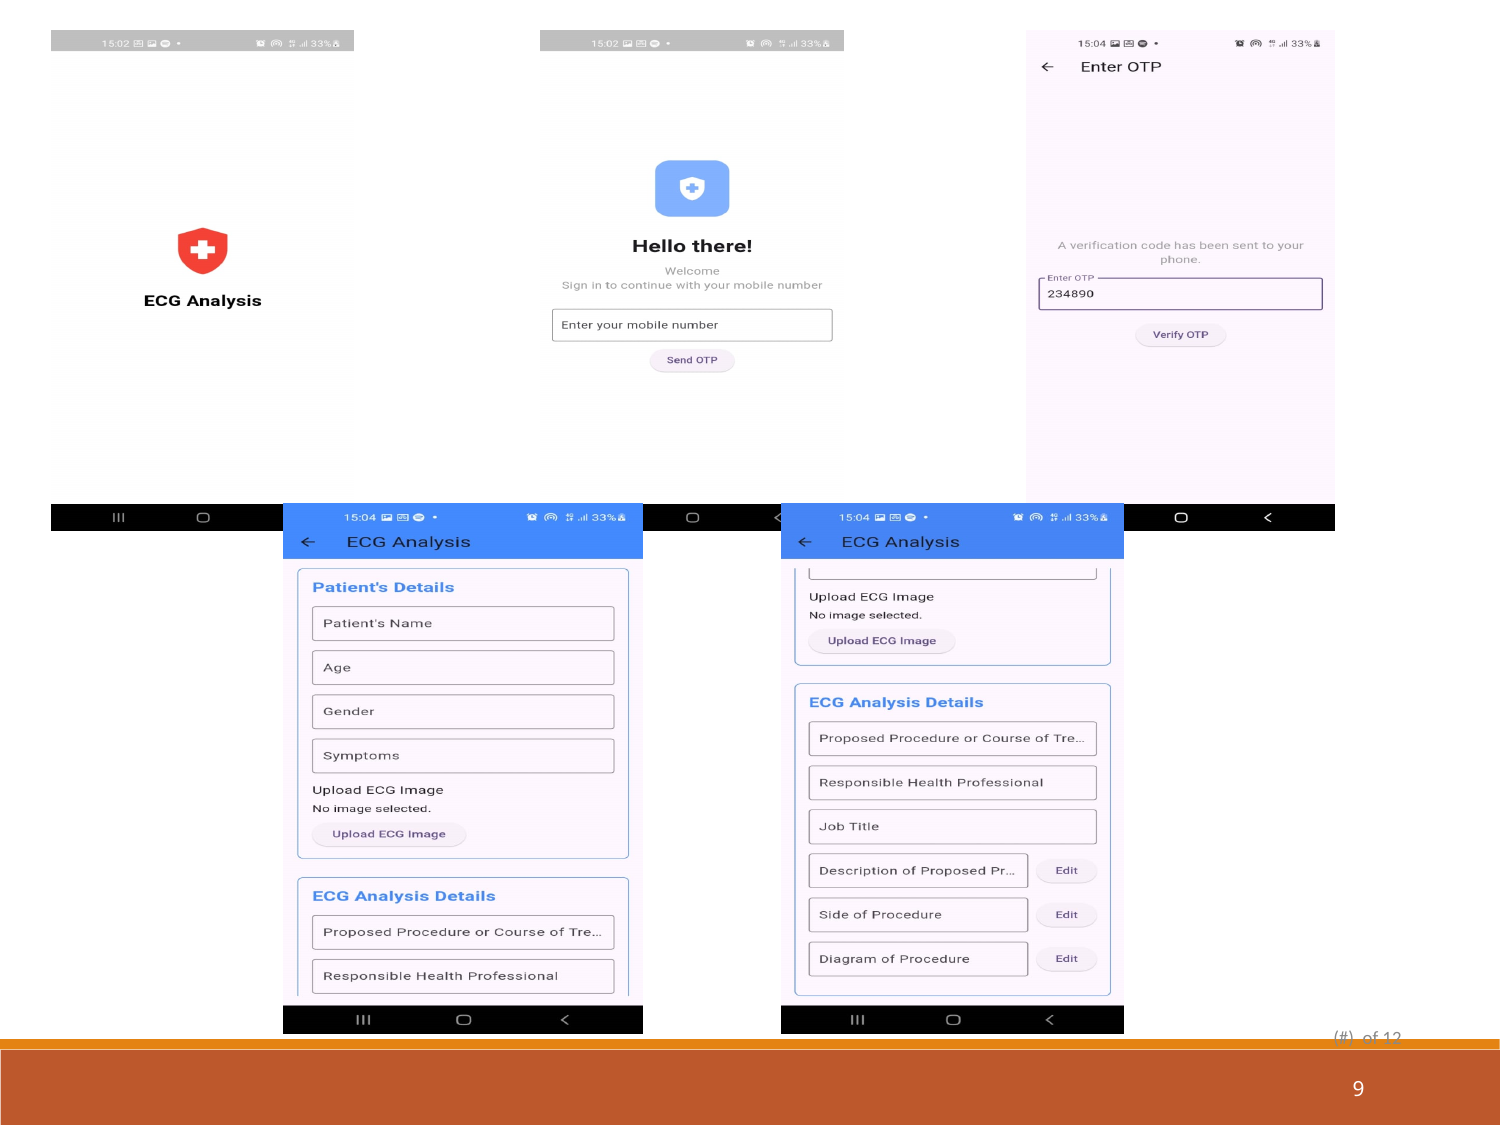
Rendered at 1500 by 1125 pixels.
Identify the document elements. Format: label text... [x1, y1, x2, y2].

picture [51, 30, 1335, 1035]
slide_number 9 [1217, 1059, 1380, 1120]
